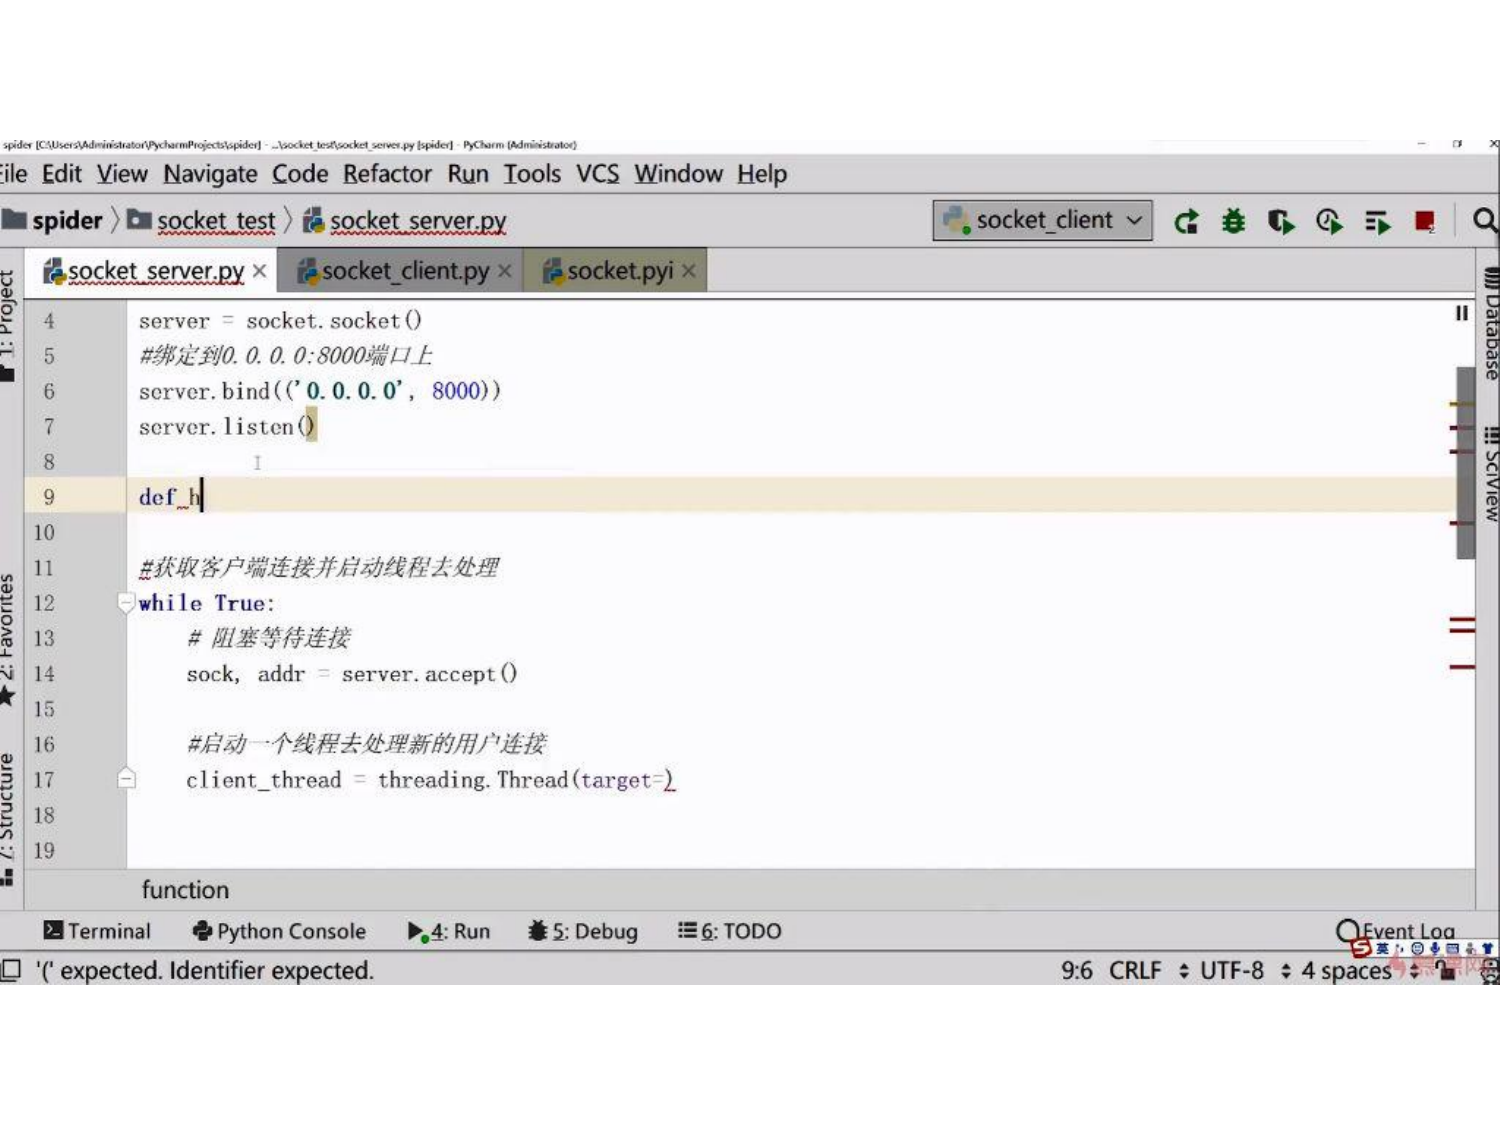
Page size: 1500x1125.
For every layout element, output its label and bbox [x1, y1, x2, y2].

picture [0, 140, 1500, 985]
